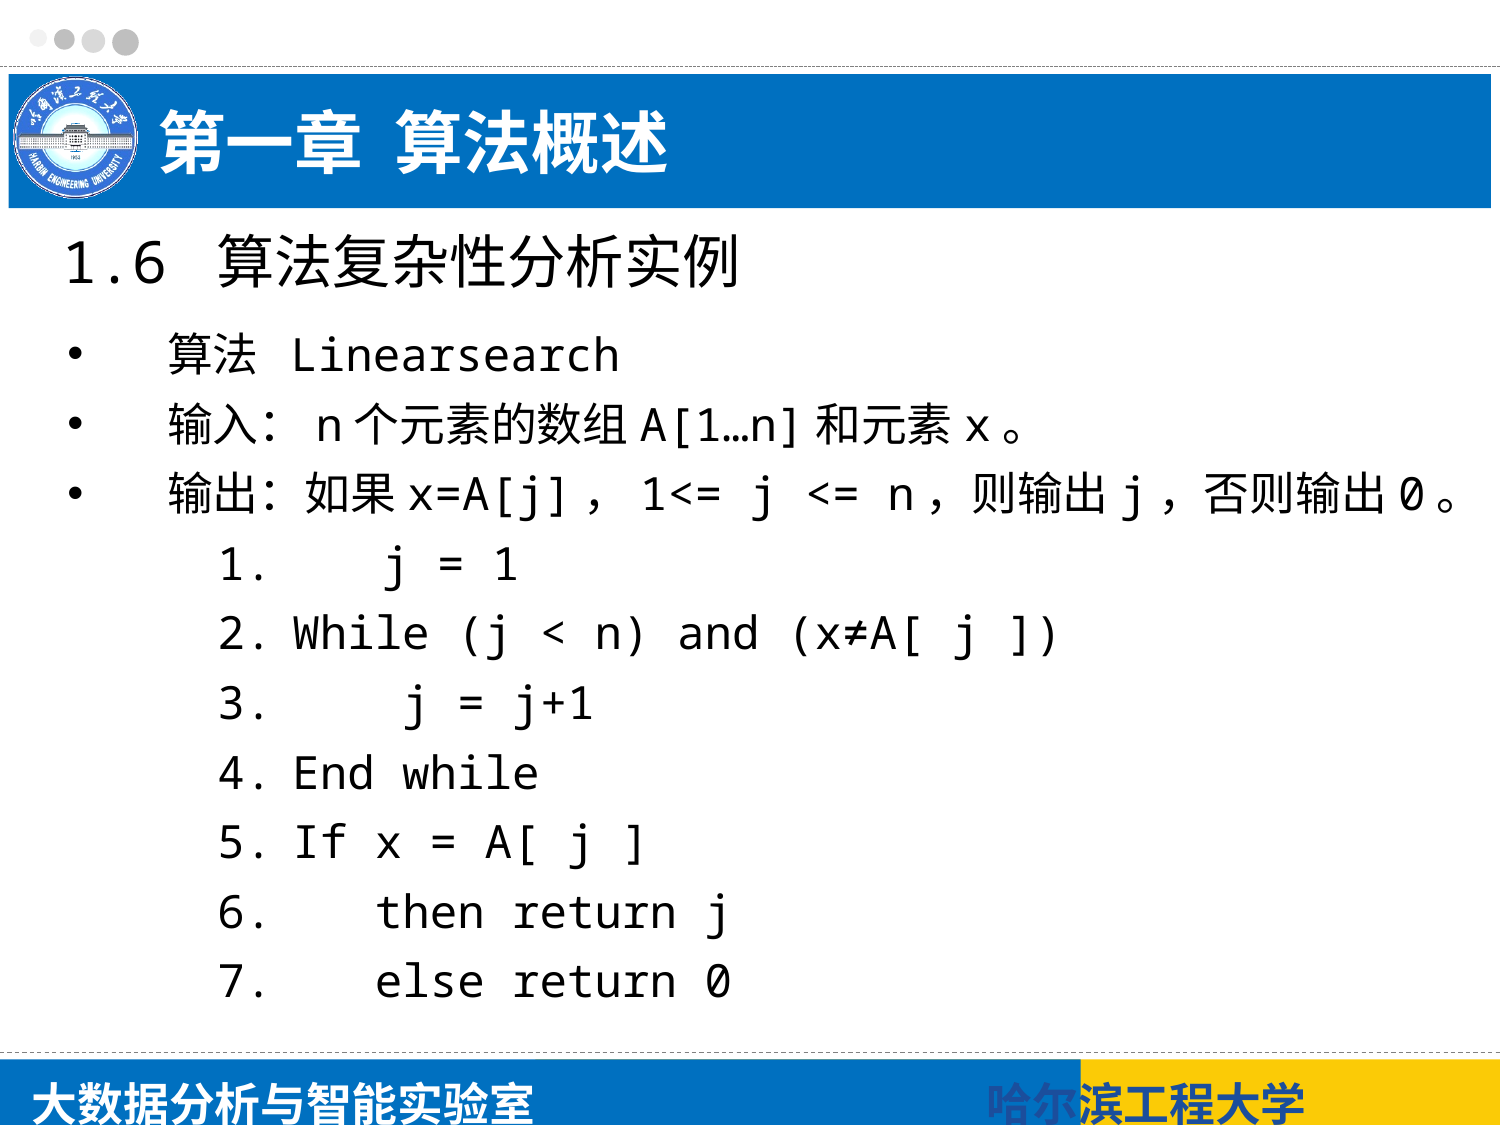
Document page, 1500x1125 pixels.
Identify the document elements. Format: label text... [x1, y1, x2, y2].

text_box 1.6 算法复杂性分析实例 [47, 217, 756, 303]
list 算法 Linearsearch 输入：n个元素的数组A[1…n]和元素x。 输出：如果x=A[j]，1<= j <= n，则输出j，否则输出0。 1. j = 1 While (j < n) and (x≠A[ j ]) j = j+1 End while If x = A[ j ] then return j else return 0 [52, 312, 1500, 1125]
text_box 第一章 算法概述 [142, 76, 1425, 206]
